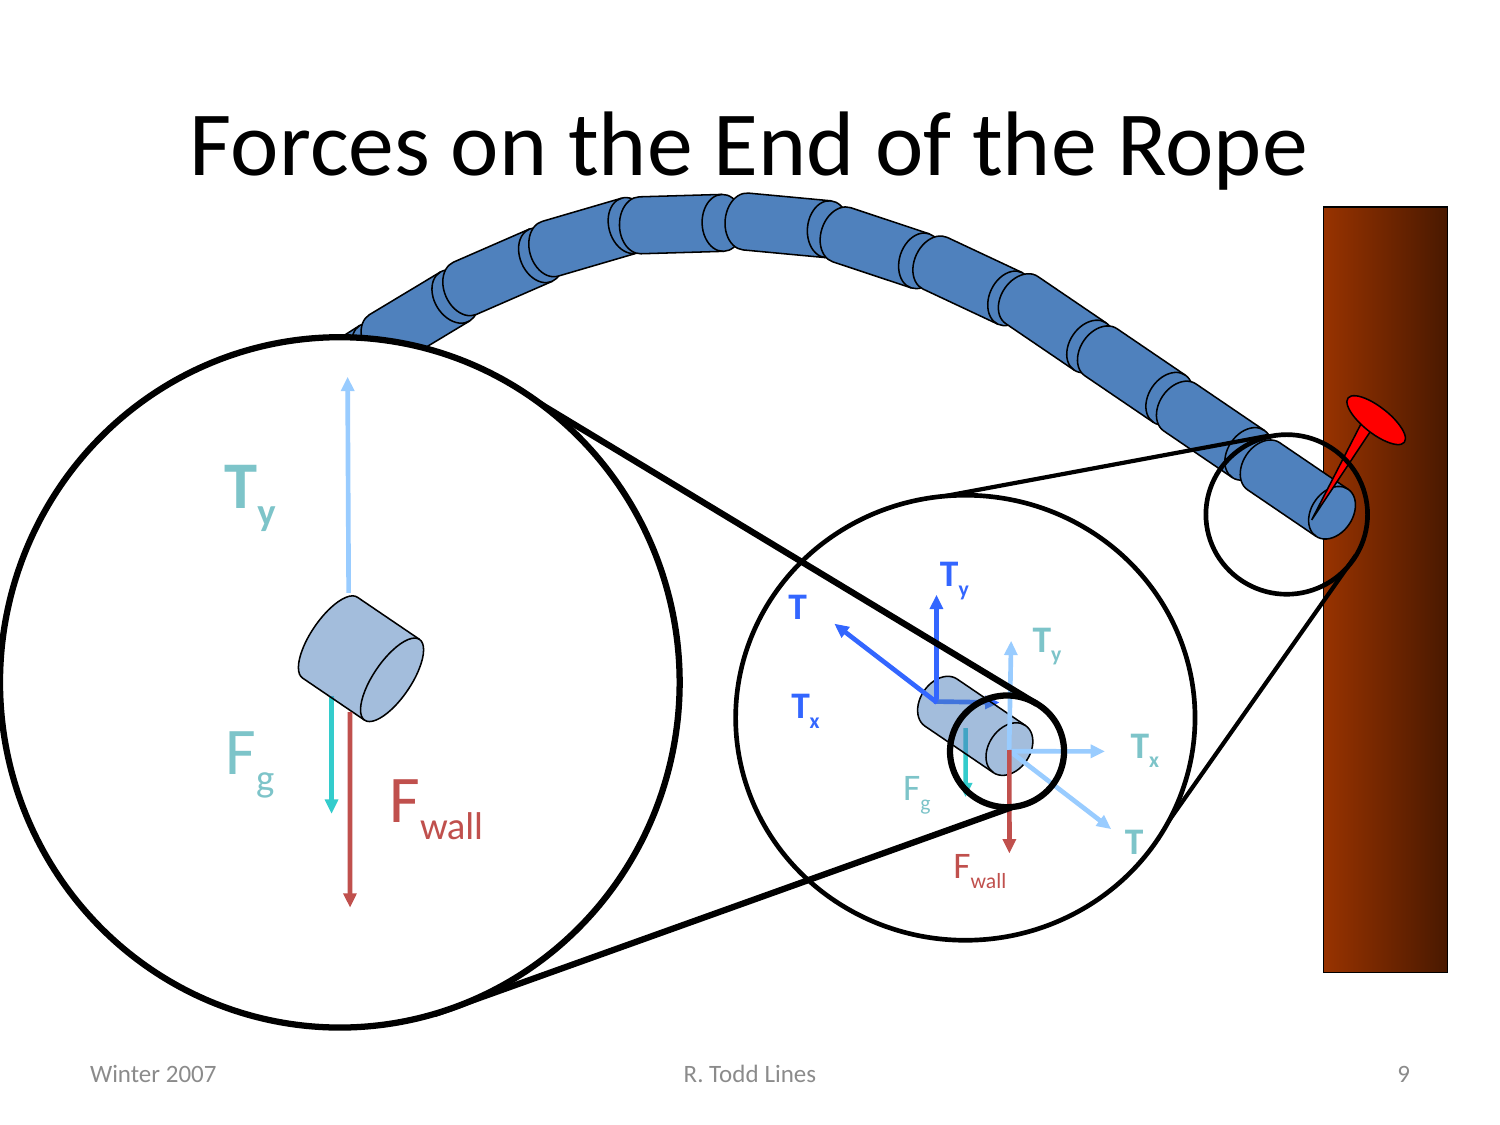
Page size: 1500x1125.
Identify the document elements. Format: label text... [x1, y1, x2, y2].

footer R. Todd Lines [512, 1042, 988, 1103]
title Forces on the End of the Rope [75, 45, 1425, 193]
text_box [0, 195, 1448, 1028]
slide_number 9 [1074, 1042, 1425, 1103]
slide_number Winter 2007 [75, 1042, 425, 1103]
